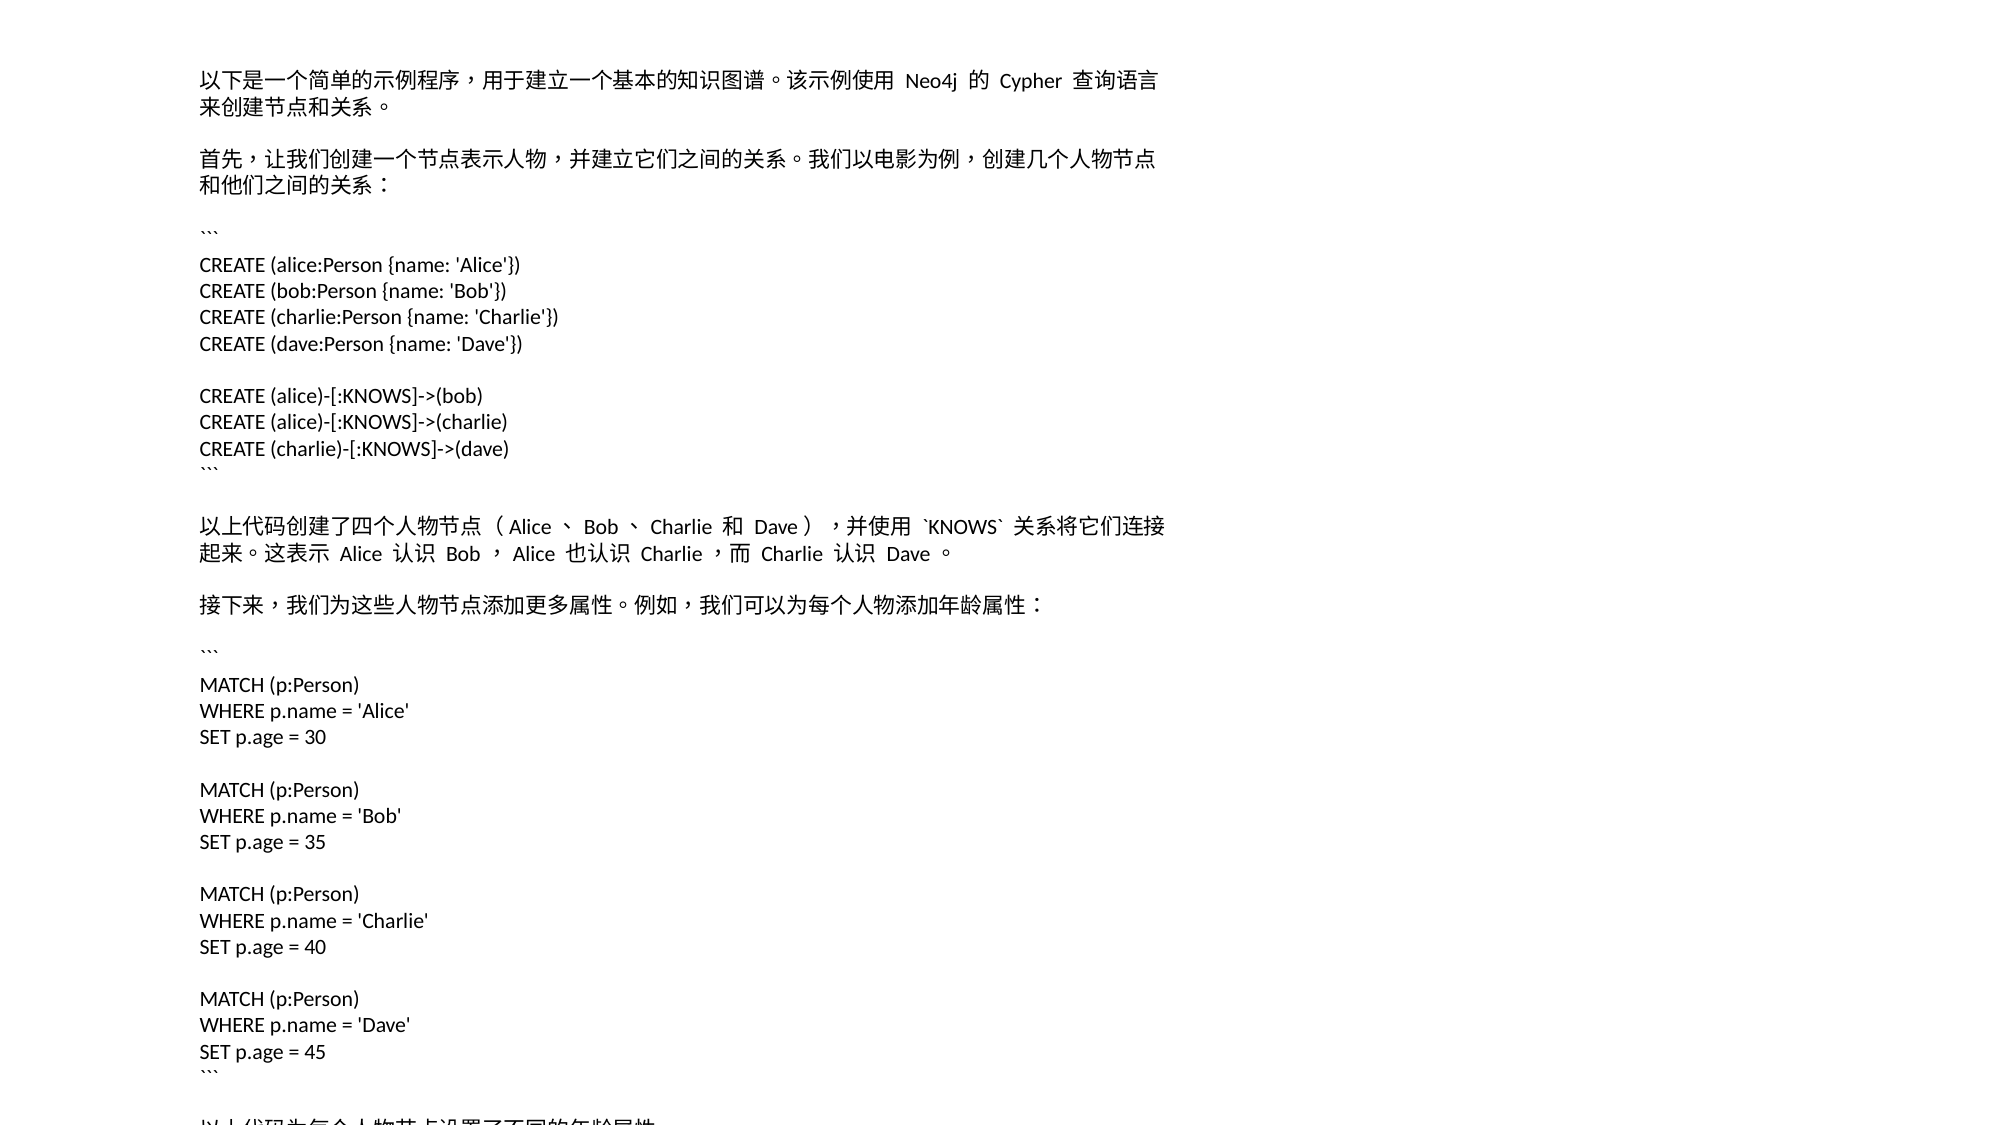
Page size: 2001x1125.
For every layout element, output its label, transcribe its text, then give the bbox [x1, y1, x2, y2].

text_box 以下是一个简单的示例程序，用于建立一个基本的知识图谱。该示例使用 Neo4j 的 Cypher 查询语言来创建节点和关系。 首先，让我们创建一个节点表示人物，并建立它们之间的关系。我们以电影为例，创建几个人物节点和他们之间的关系： ``` CREATE (alice:Person {name: 'Alice'}) CREATE (bob:Person {name: 'Bob'}) CREATE (charlie:Person {name: 'Charlie'}) CREATE (dave:Person {name: 'Dave'}) CREATE (alice)-[:KNOWS]->(bob) CREATE (alice)-[:KNOWS]->(charlie) CREATE (charlie)-[:KNOWS]->(dave) ``` 以上代码创建了四个人物节点（Alice、Bob、Charlie 和 Dave），并使用 `KNOWS` 关系将它们连接起来。这表示 Alice 认识 Bob，Alice 也认识 Charlie，而 Charlie 认识 Dave。 接下来，我们为这些人物节点添加更多属性。例如，我们可以为每个人物添加年龄属性： ``` MATCH (p:Person) WHERE p.name = 'Alice' SET p.age = 30 MATCH (p:Person) WHERE p.name = 'Bob' SET p.age = 35 MATCH (p:Person) WHERE p.name = 'Charlie' SET p.age = 40 MATCH (p:Person) WHERE p.name = 'Dave' SET p.age = 45 ``` 以上代码为每个人物节点设置了不同的年龄属性。 最后，我们可以运行查询来检索和展示知识图谱中的数据。例如，我们可以查询 Alice 认识的人物： ``` MATCH (p:Person)-[:KNOWS]->(friend) WHERE p.name = 'Alice' RETURN friend.name ``` 运行以上查询将返回 Alice 认识的人物的名称，即 Bob 和 Charlie。 这只是一个简单的示例程序，演示了如何使用 Neo4j 创建节点、关系和属性，并使用 Cypher 查询语言检索数据。在实际应用中，您可以根据具体需求和数据结构设计更复杂的知识图谱。 [184, 59, 1185, 1125]
